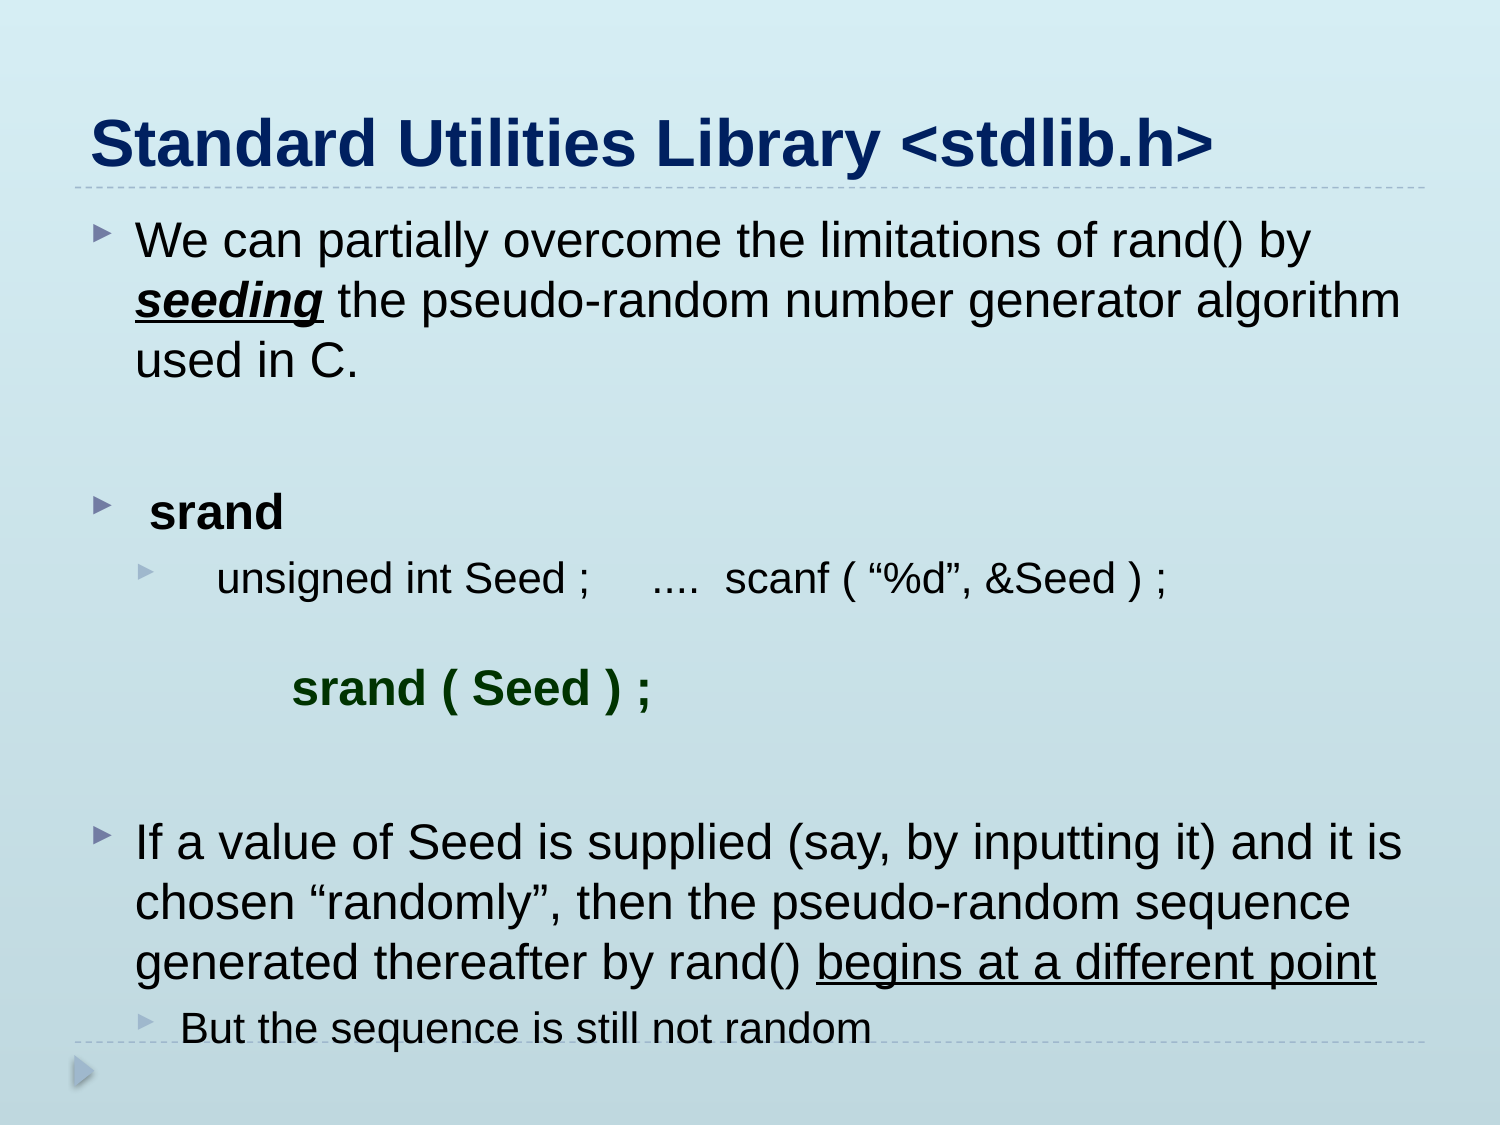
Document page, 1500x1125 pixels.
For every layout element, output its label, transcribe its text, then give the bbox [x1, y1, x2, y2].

title Standard Utilities Library <stdlib.h> [75, 24, 1425, 188]
list We can partially overcome the limitations of rand() by seeding the pseudo-random number generator algorithm used in C. srand unsigned int Seed ; .... scanf ( “%d”, &Seed ) ; srand ( Seed ) ; If a value of Seed is supplied (say, by inputting it) and it is chosen “randomly”, then the pseudo-random sequence generated thereafter by rand() begins at a different point But the sequence is still not random [75, 200, 1425, 1010]
